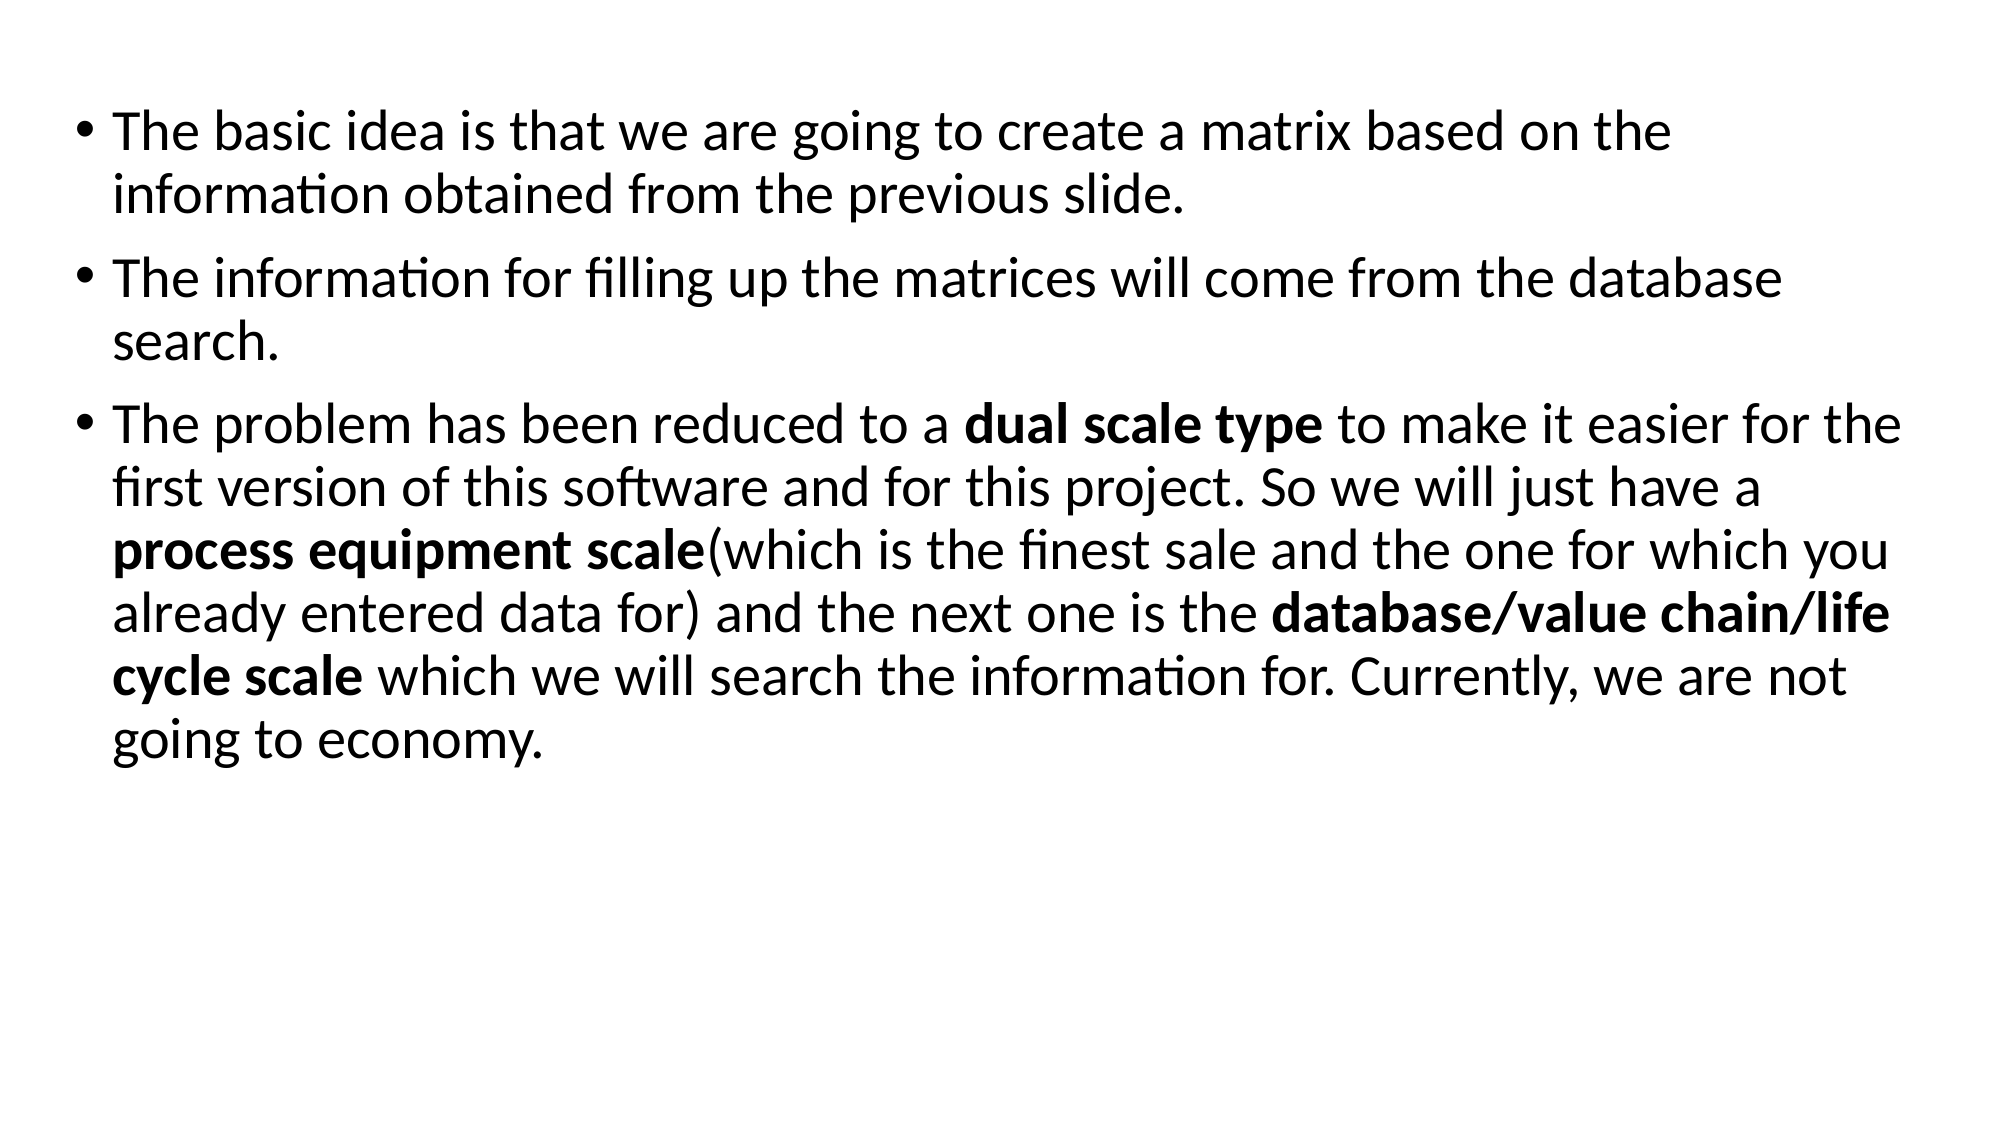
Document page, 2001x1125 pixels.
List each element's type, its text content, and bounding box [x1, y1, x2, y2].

list The basic idea is that we are going to create a matrix based on the information obtained from the previous slide. The information for filling up the matrices will come from the database search. The problem has been reduced to a dual scale type to make it easier for the first version of this software and for this project. So we will just have a process equipment scale(which is the finest sale and the one for which you already entered data for) and the next one is the database/value chain/life cycle scale which we will search the information for. Currently, we are not going to economy. [59, 92, 1962, 1125]
